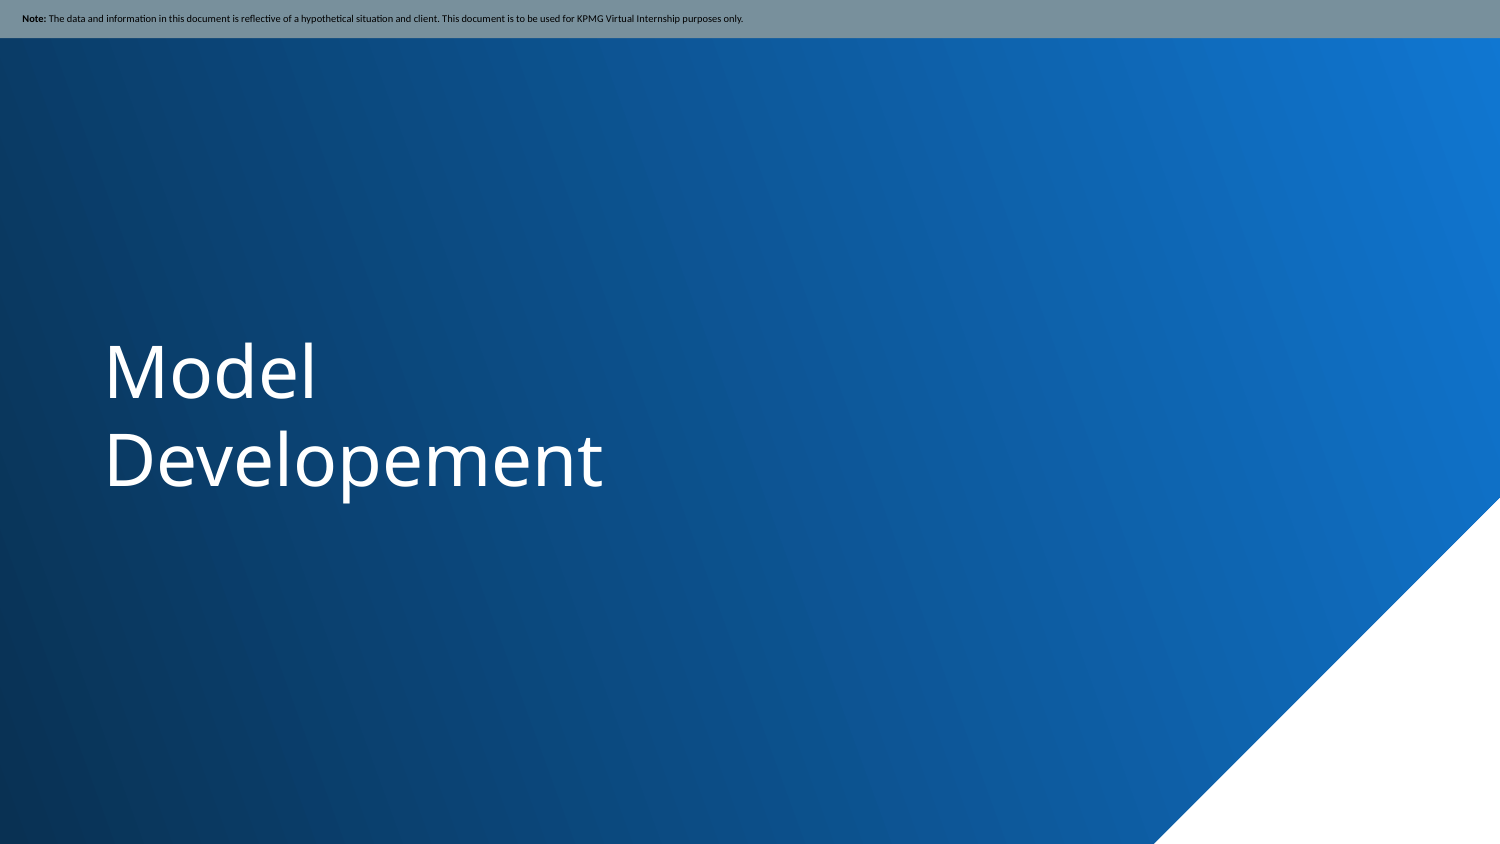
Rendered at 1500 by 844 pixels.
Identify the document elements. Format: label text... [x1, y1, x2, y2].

text_box [0, 39, 1500, 844]
text_box Note: The data and information in this document is reflective of a hypothetical situation and client. This document is to be used for KPMG Virtual Internship purposes only. [0, 0, 1500, 39]
text_box Model Developement [88, 310, 737, 516]
